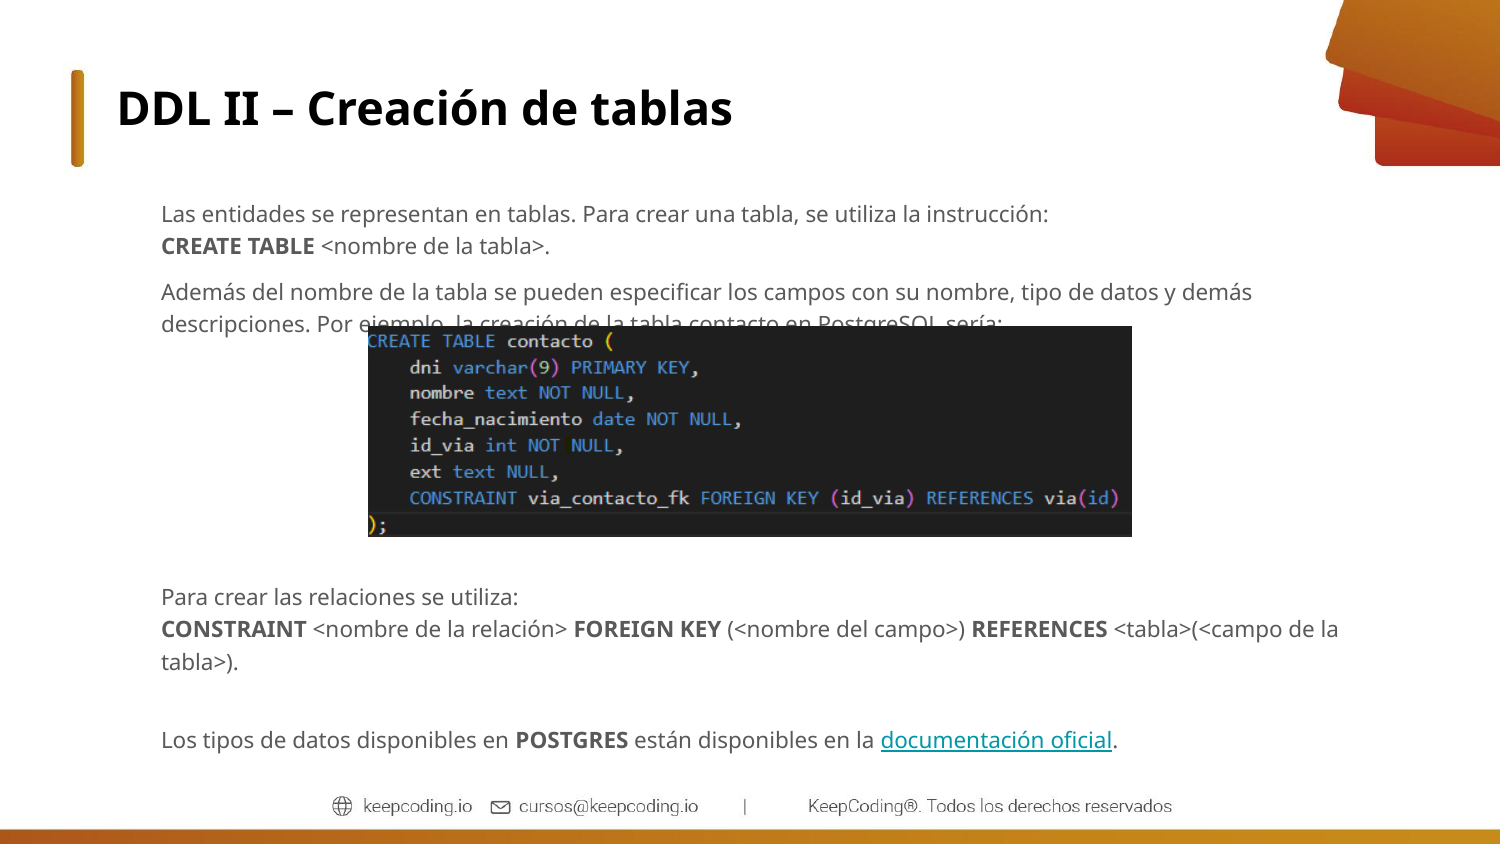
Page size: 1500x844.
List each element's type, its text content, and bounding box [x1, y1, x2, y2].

picture [0, 0, 1500, 844]
list Las entidades se representan en tablas. Para crear una tabla, se utiliza la instrucción: CREATE TABLE <nombre de la tabla>. Además del nombre de la tabla se pueden especificar los campos con su nombre, tipo de datos y demás descripciones. Por ejemplo, la creación de la tabla contacto en PostgreSQL sería: Para crear las relaciones se utiliza: CONSTRAINT <nombre de la relación> FOREIGN KEY (<nombre del campo>) REFERENCES <tabla>(<campo de la tabla>). Los tipos de datos disponibles en POSTGRES están disponibles en la documentación oficial. [83, 181, 1376, 806]
title DDL II – Creación de tablas [101, 60, 1165, 155]
